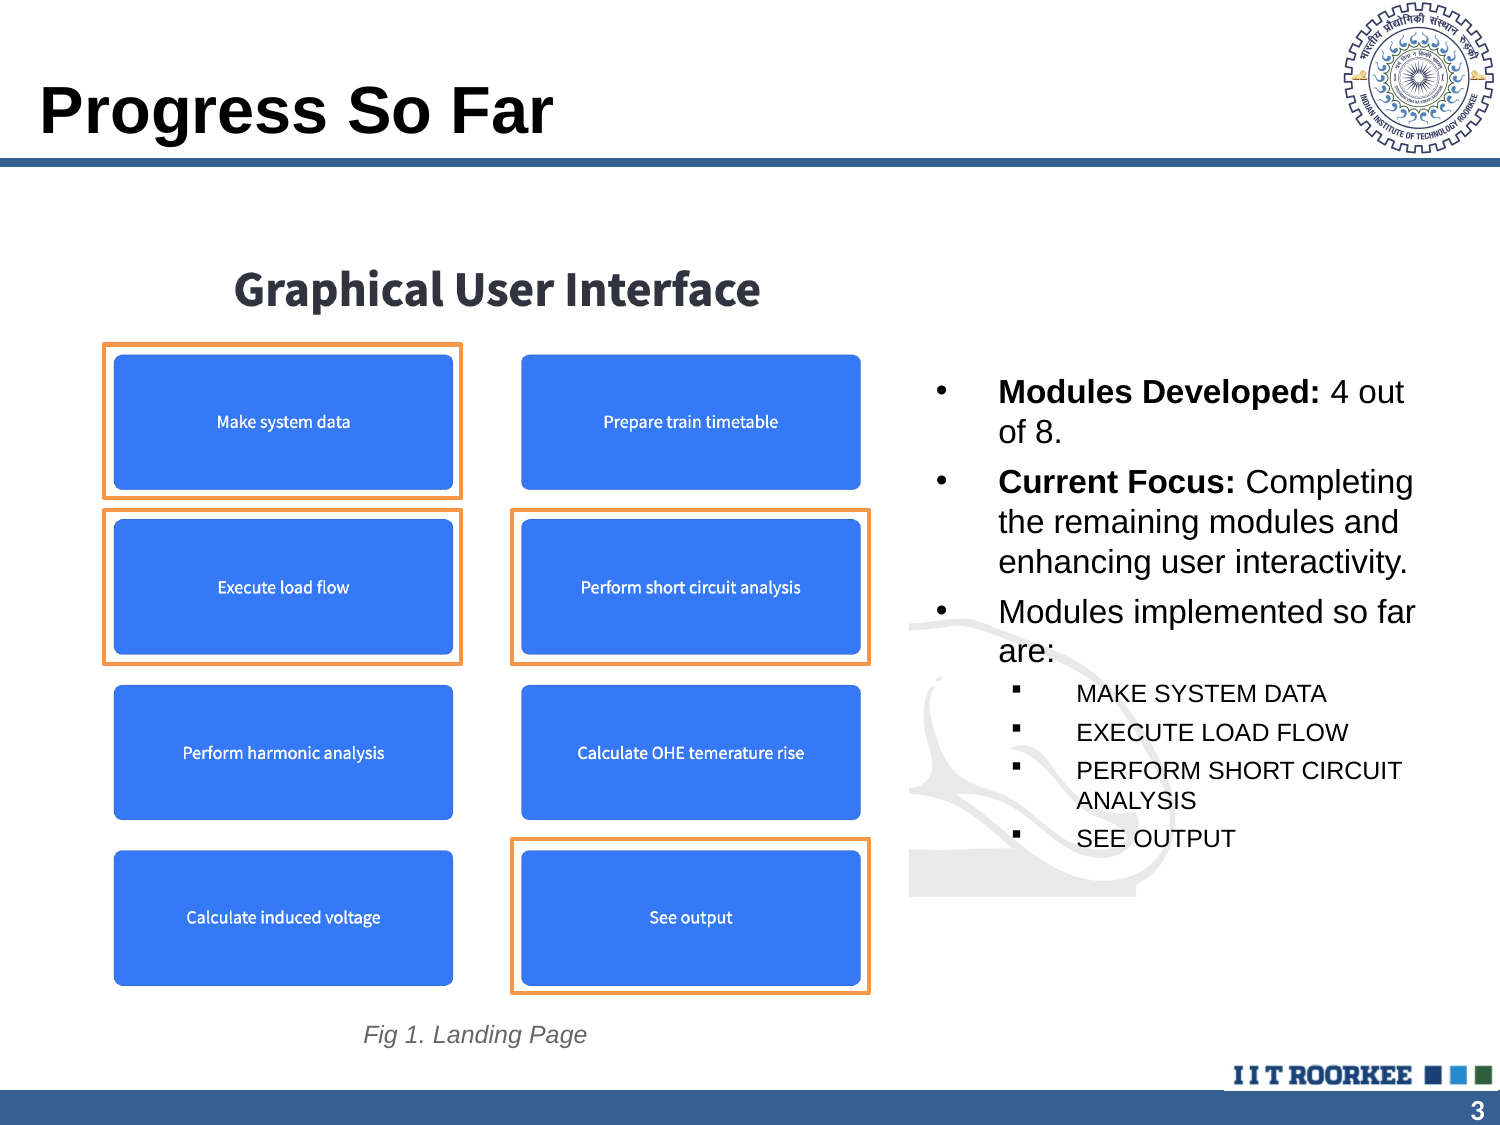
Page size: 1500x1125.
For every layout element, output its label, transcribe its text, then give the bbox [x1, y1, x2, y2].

text_box Modules Developed: 4 out of 8. Current Focus: Completing the remaining modules and enhancing user interactivity. Modules implemented so far are: MAKE SYSTEM DATA EXECUTE LOAD FLOW PERFORM SHORT CIRCUIT ANALYSIS SEE OUTPUT [913, 362, 1436, 888]
text_box Fig 1. Landing Page [268, 1036, 609, 1056]
title Progress So Far [25, 61, 1181, 152]
picture [1339, 0, 1500, 158]
picture [1224, 1057, 1498, 1091]
picture [65, 222, 1181, 1028]
